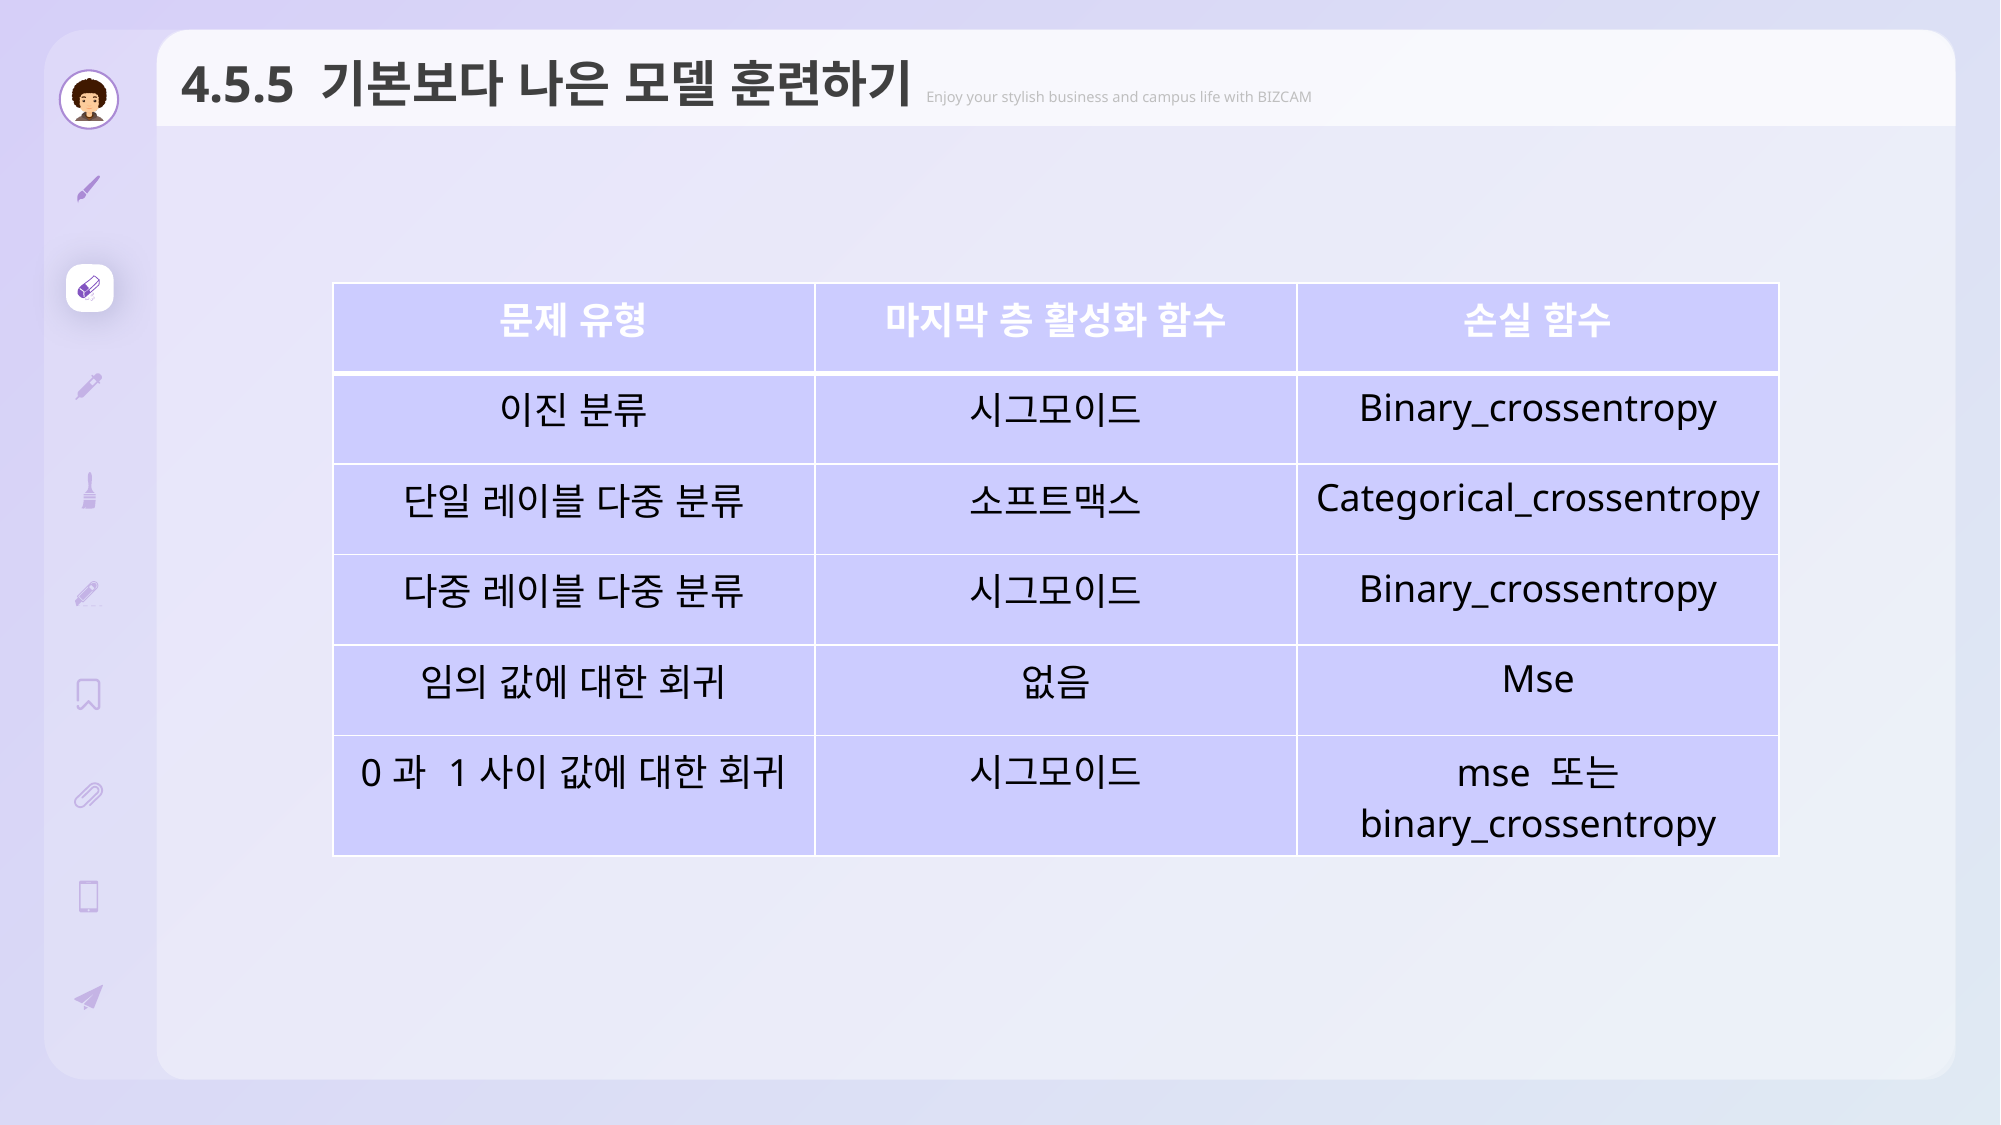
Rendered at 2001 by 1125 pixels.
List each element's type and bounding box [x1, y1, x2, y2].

text_box [44, 29, 1956, 1080]
